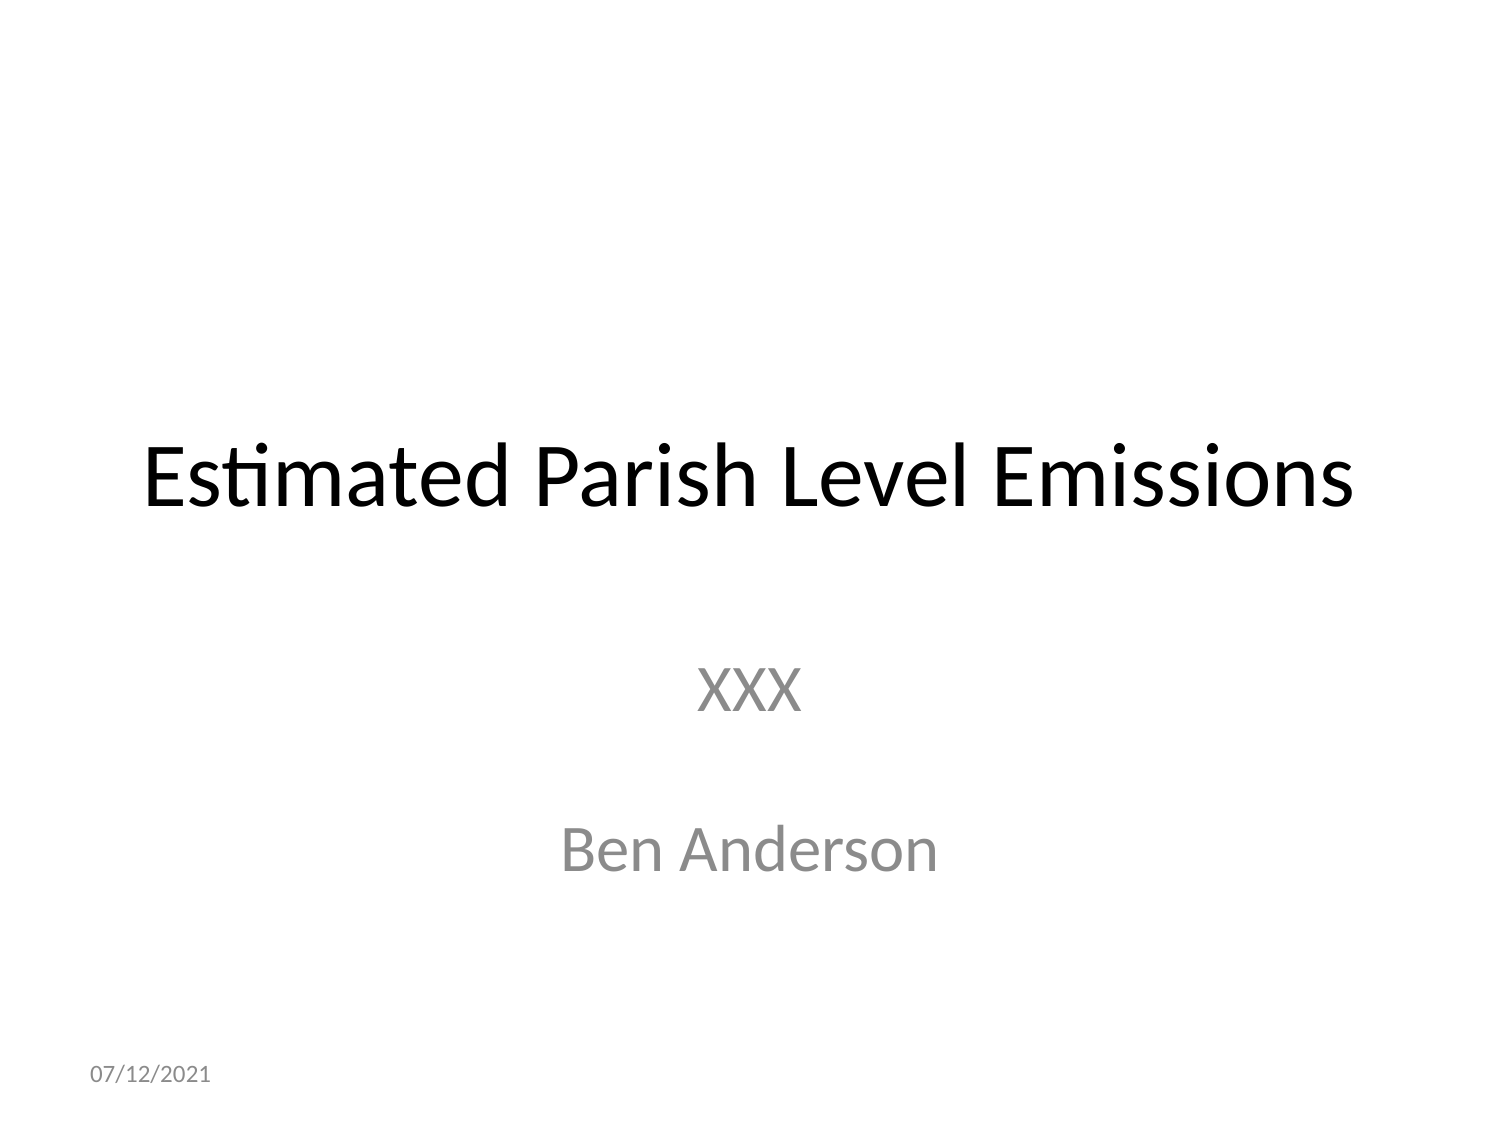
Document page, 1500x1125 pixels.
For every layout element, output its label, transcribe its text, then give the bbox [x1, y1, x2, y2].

title Estimated Parish Level Emissions [112, 349, 1388, 591]
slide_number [75, 1042, 425, 1103]
subtitle XXX Ben Anderson [225, 637, 1275, 925]
